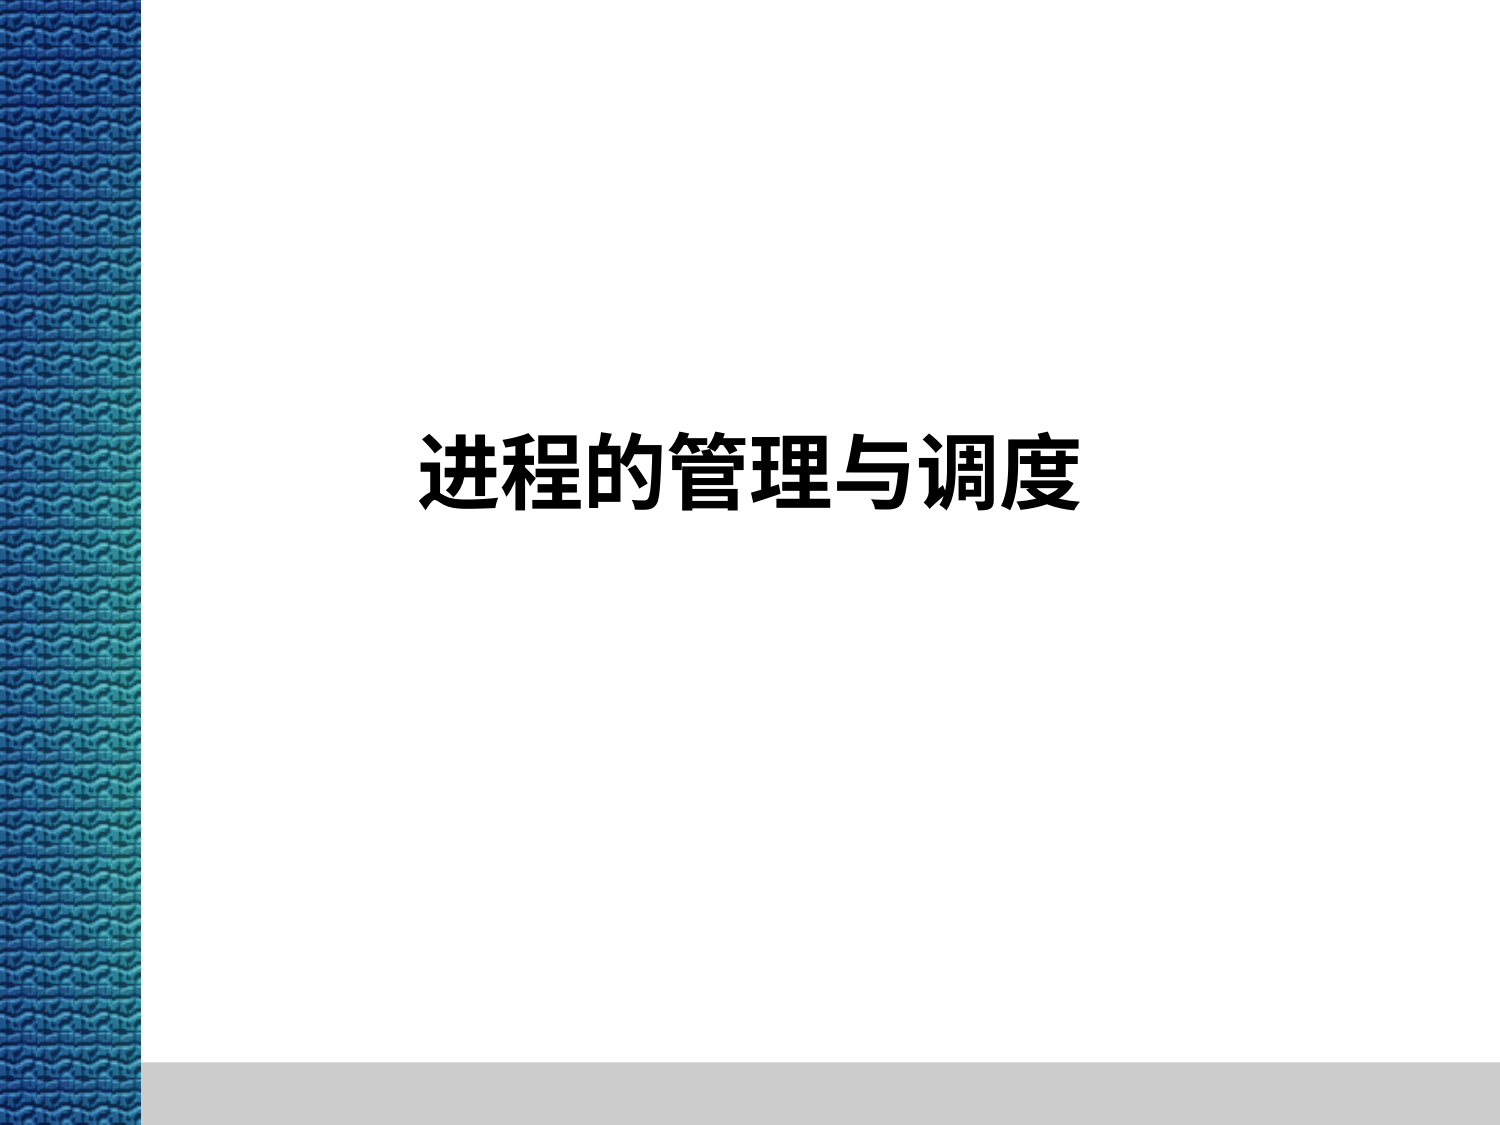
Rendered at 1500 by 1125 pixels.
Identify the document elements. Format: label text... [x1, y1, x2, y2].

picture [0, 0, 141, 1125]
title 进程的管理与调度 [112, 349, 1388, 591]
